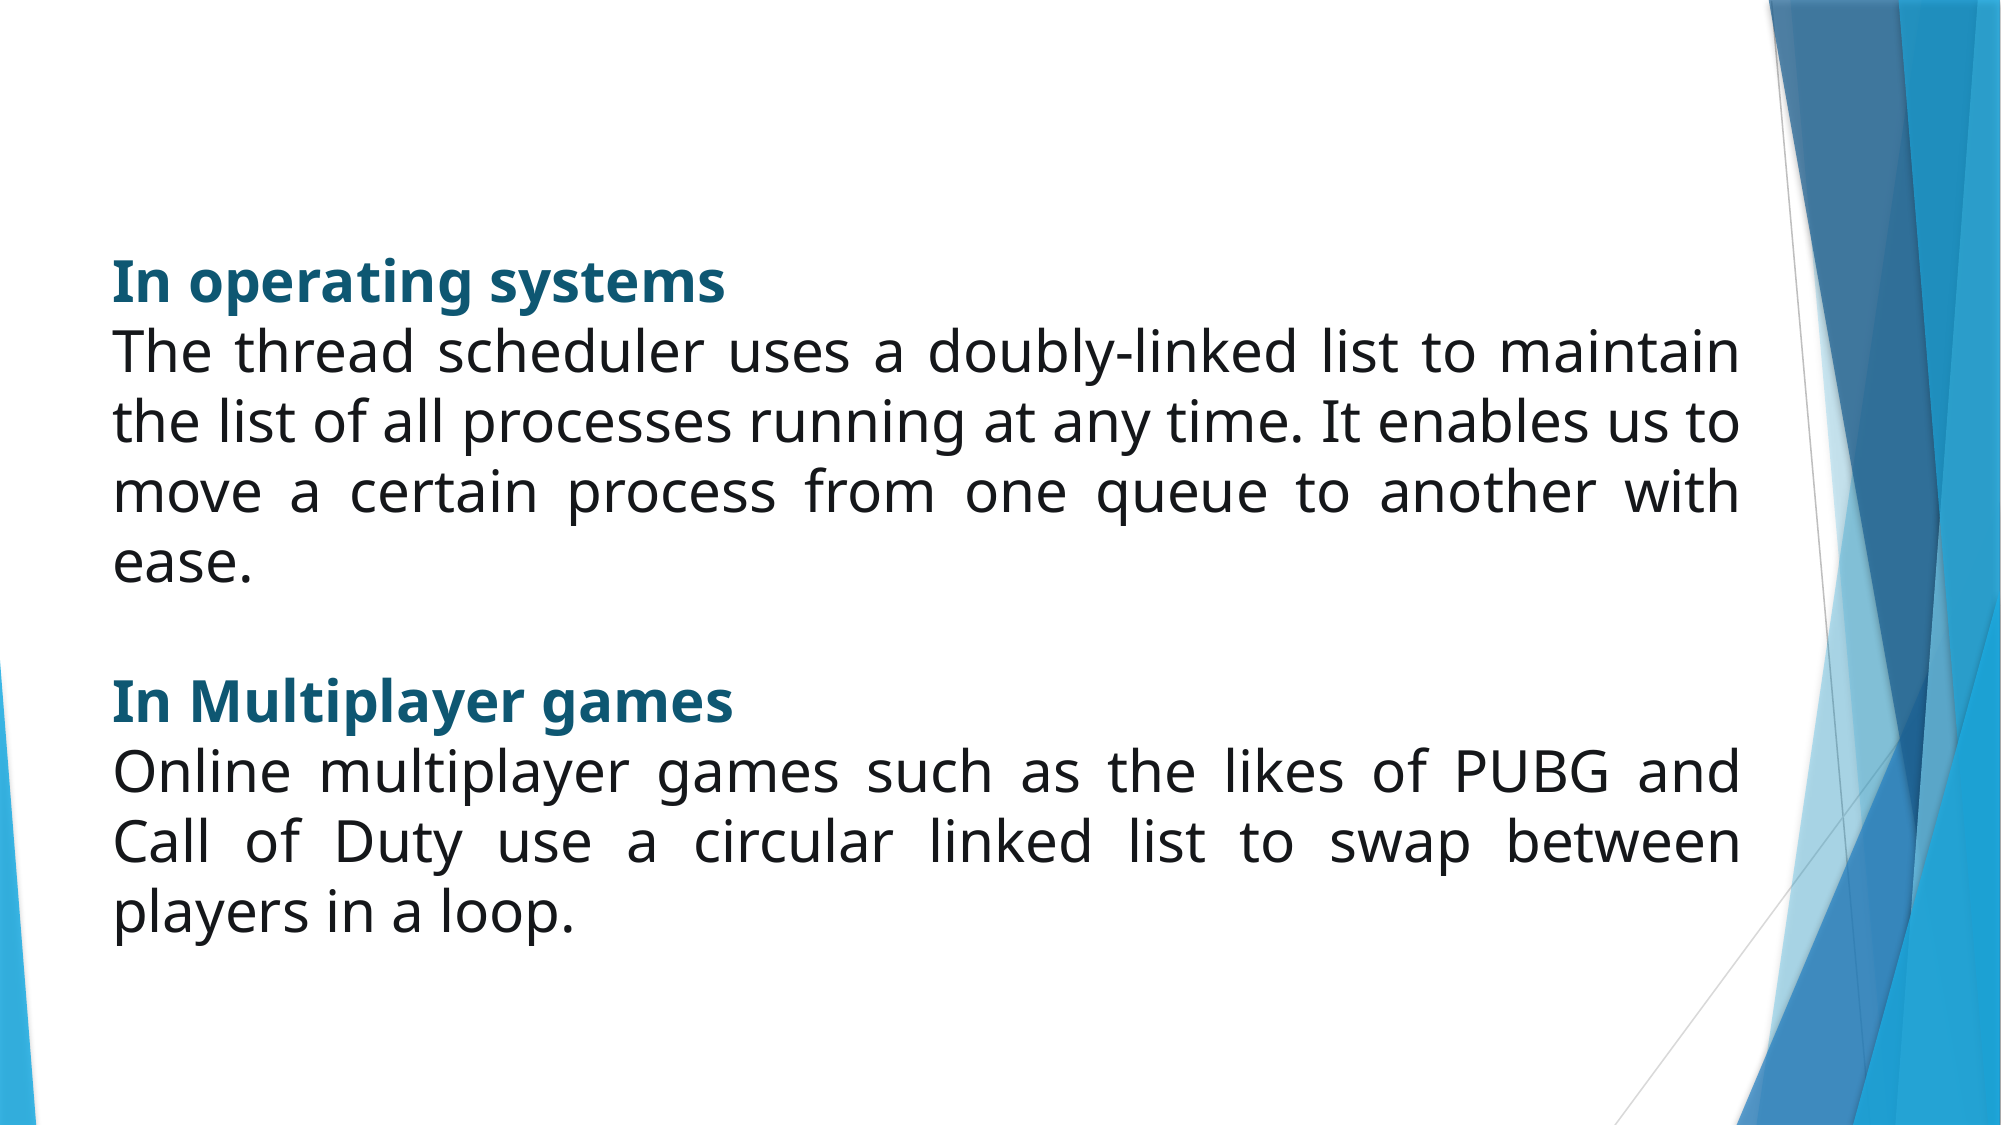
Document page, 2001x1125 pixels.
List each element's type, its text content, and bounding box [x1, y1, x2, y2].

text_box In operating systems The thread scheduler uses a doubly-linked list to maintain the list of all processes running at any time. It enables us to move a certain process from one queue to another with ease. In Multiplayer games Online multiplayer games such as the likes of PUBG and Call of Duty use a circular linked list to swap between players in a loop. [97, 236, 1758, 952]
